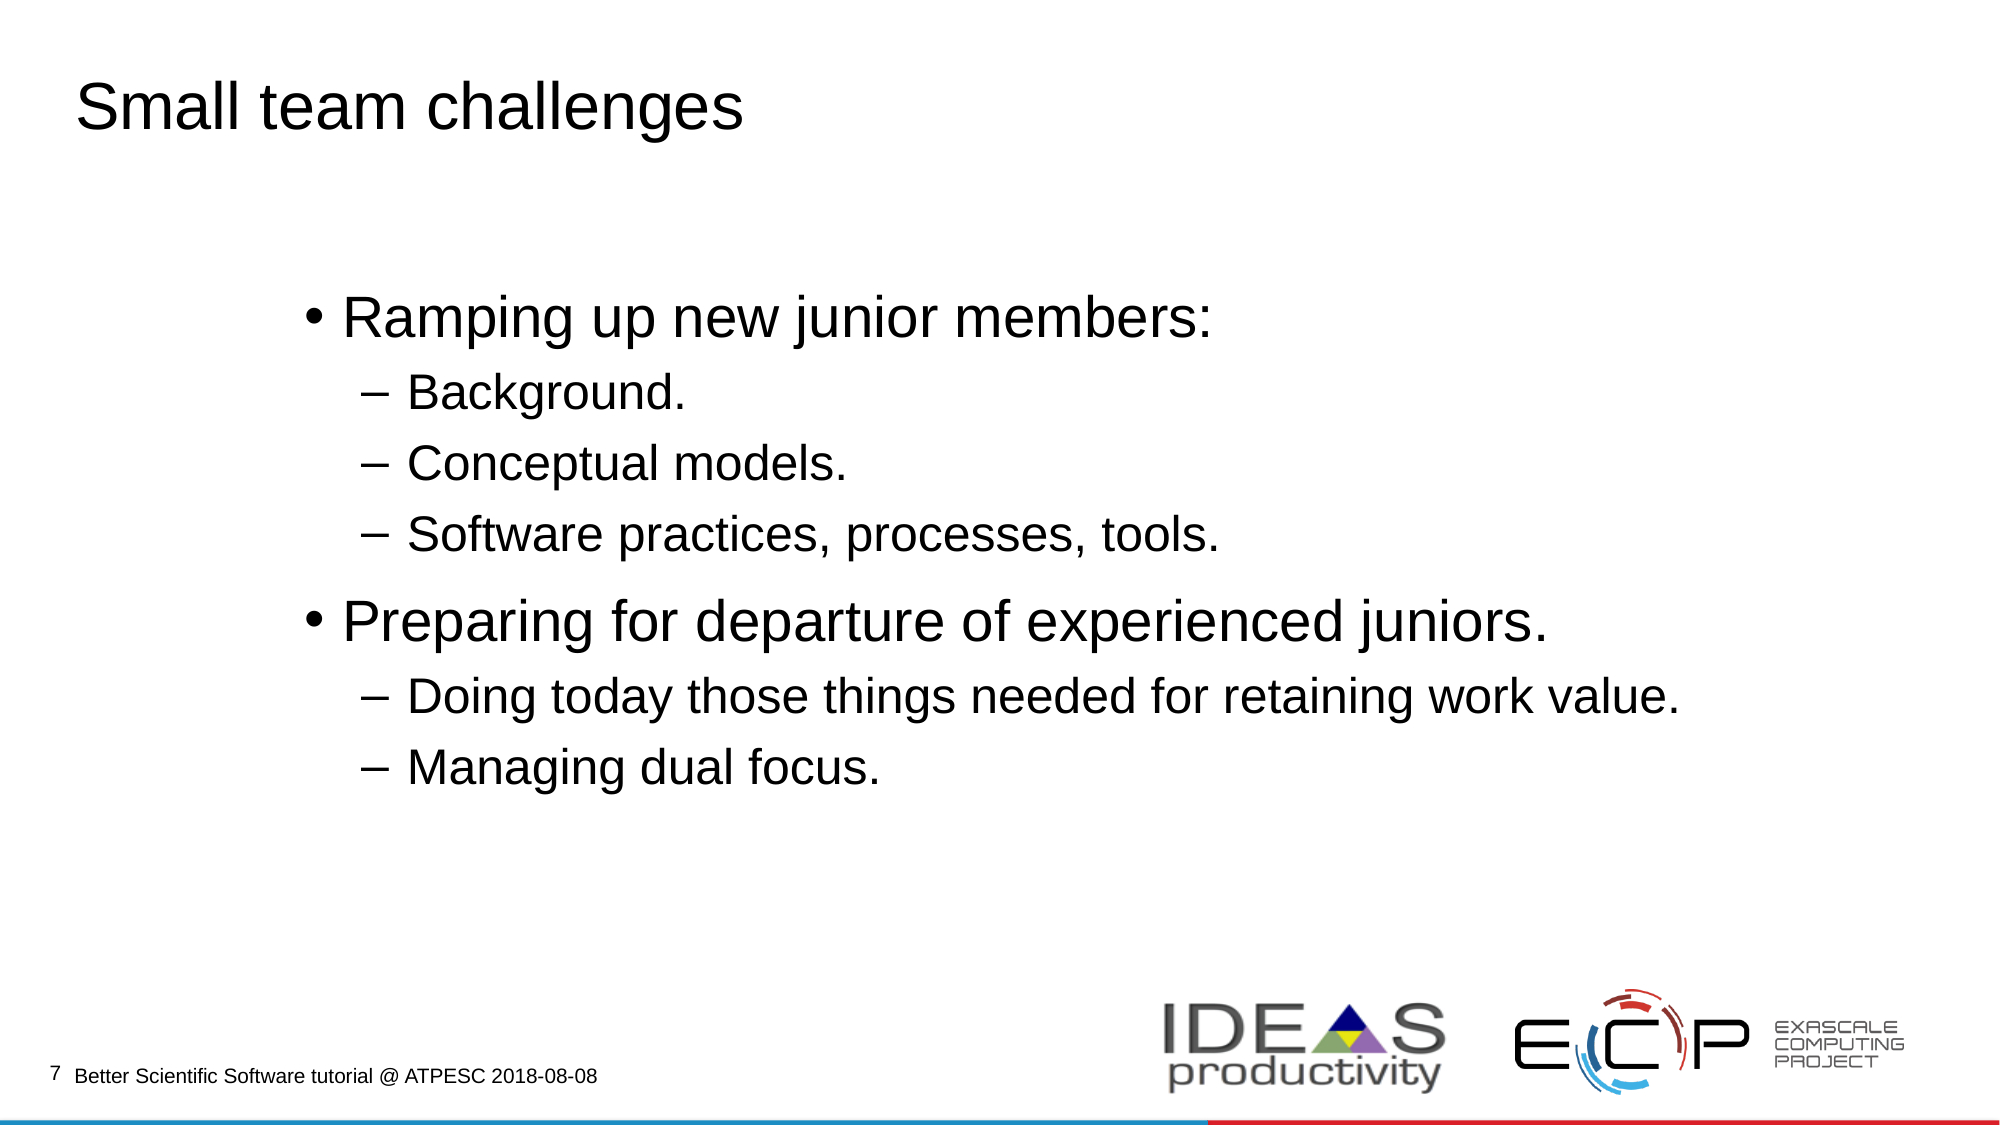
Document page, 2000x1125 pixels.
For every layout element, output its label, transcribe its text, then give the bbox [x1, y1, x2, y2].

picture [1152, 1001, 1456, 1101]
title Small team challenges [59, 67, 1926, 152]
picture [1515, 989, 1904, 1095]
list Ramping up new junior members: Background. Conceptual models. Software practices, processes, tools. Preparing for departure of experienced juniors. Doing today those things needed for retaining work value. Managing dual focus. [289, 279, 1719, 1001]
